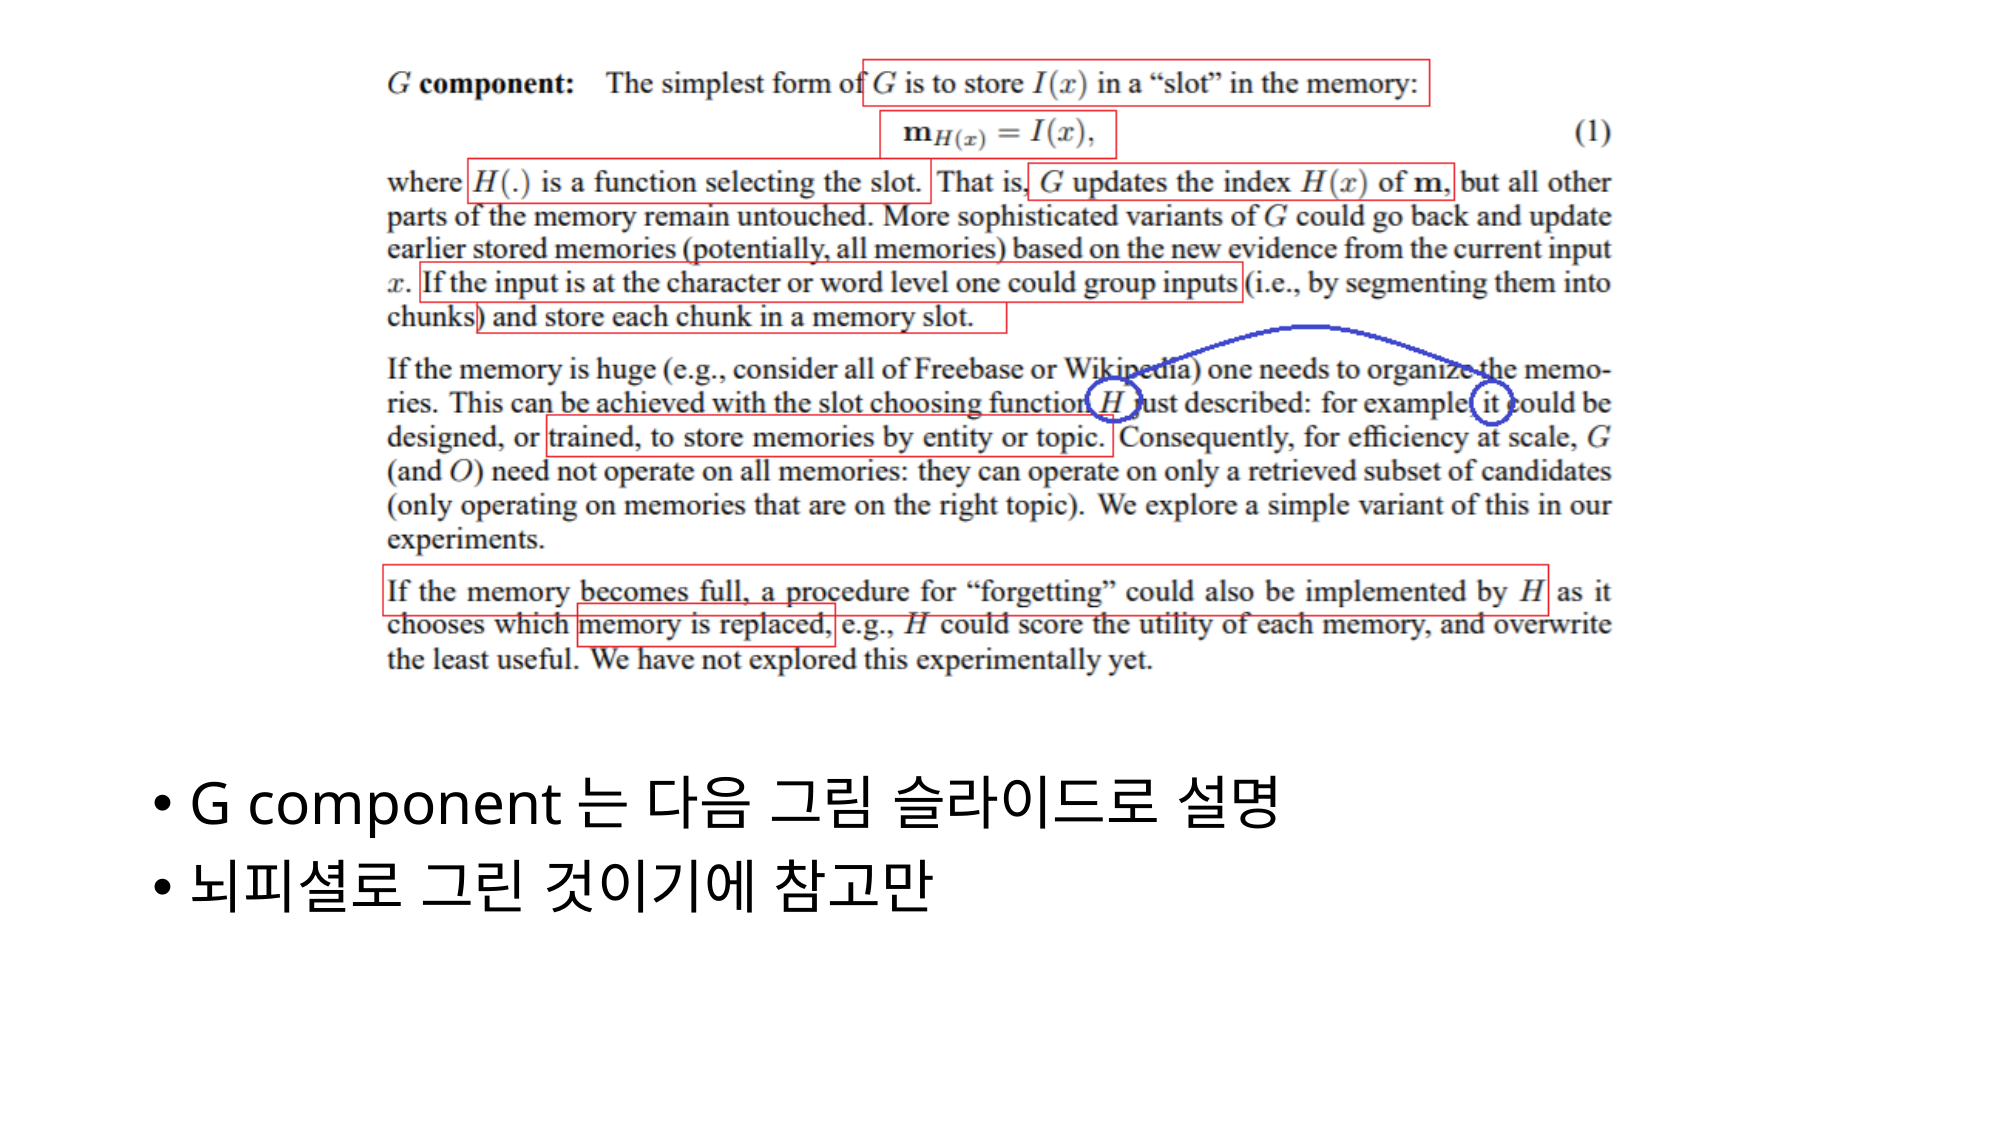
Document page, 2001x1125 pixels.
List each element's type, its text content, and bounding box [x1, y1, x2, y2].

text_box G component는 다음 그림 슬라이드로 설명 뇌피셜로 그린 것이기에 참고만 [137, 767, 1863, 1014]
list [347, 36, 1653, 694]
